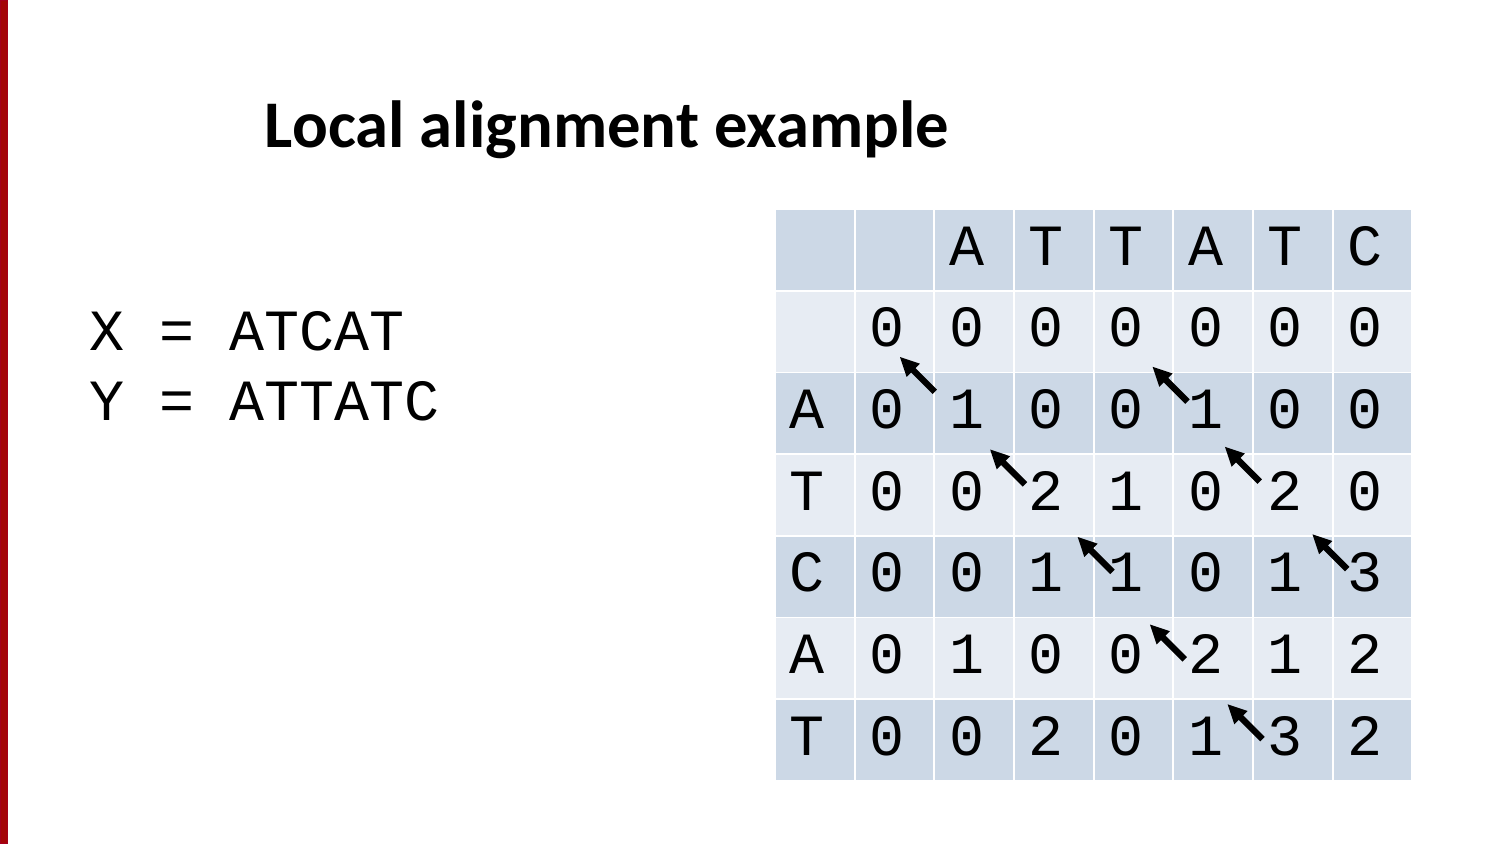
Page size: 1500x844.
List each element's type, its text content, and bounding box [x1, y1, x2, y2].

table_cell 0 [856, 292, 933, 372]
table_header [856, 210, 933, 290]
table_cell 0 [1015, 373, 1093, 453]
text_box [1227, 704, 1263, 740]
table_cell 0 [1174, 537, 1252, 617]
table_cell 0 [1174, 292, 1252, 372]
table_cell 0 [1254, 292, 1332, 372]
table_cell T [776, 455, 854, 535]
table_cell 2 [1334, 618, 1411, 698]
table_cell 0 [935, 700, 1013, 780]
table_cell [776, 292, 854, 372]
table_header A [1174, 210, 1252, 290]
table_cell 2 [1015, 700, 1093, 780]
text_box [900, 357, 935, 392]
table_header T [1095, 210, 1172, 290]
table_cell 0 [935, 455, 1013, 535]
table_cell 3 [1254, 700, 1332, 780]
table_cell 0 [935, 537, 1013, 617]
table_cell 0 [1095, 700, 1172, 780]
text_box [1077, 537, 1113, 572]
table_cell C [776, 537, 854, 617]
table_header C [1334, 210, 1411, 290]
table_cell 0 [1095, 292, 1172, 372]
table_cell 0 [1254, 373, 1332, 453]
table_cell 0 [1015, 618, 1093, 698]
table_cell 1 [1174, 700, 1252, 780]
table_cell 0 [1334, 373, 1411, 453]
table_cell A [776, 373, 854, 453]
table_cell A [776, 618, 854, 698]
table_cell 1 [935, 373, 1013, 453]
table_header A [935, 210, 1013, 290]
table_header T [1254, 210, 1332, 290]
table_cell 0 [1095, 618, 1172, 698]
table_cell 1 [1254, 618, 1332, 698]
table_cell 0 [1174, 455, 1252, 535]
table_header [776, 210, 854, 290]
table_cell 0 [1334, 455, 1411, 535]
table_cell 0 [1095, 373, 1172, 453]
table_header T [1015, 210, 1093, 290]
table_cell 1 [935, 618, 1013, 698]
table_cell 0 [856, 373, 933, 453]
table_cell 1 [1174, 373, 1252, 453]
table_cell 0 [856, 700, 933, 780]
table_cell 1 [1254, 537, 1332, 617]
table_cell 2 [1015, 455, 1093, 535]
table_cell 0 [1015, 292, 1093, 372]
text_box [1152, 366, 1188, 402]
text_box [1312, 534, 1348, 570]
table_cell 2 [1334, 700, 1411, 780]
table_cell 0 [935, 292, 1013, 372]
title Local alignment example [249, 46, 1475, 169]
table_cell 0 [1334, 292, 1411, 372]
table_cell 0 [856, 537, 933, 617]
table_cell 0 [856, 455, 933, 535]
table_cell 1 [1015, 537, 1093, 617]
text_box X = ATCAT Y = ATTATC [75, 284, 563, 499]
text_box [1149, 624, 1185, 660]
text_box [990, 449, 1026, 485]
table_cell 1 [1095, 537, 1172, 617]
table_cell T [776, 700, 854, 780]
table_cell 3 [1334, 537, 1411, 617]
text_box [1224, 446, 1260, 482]
table_cell 2 [1254, 455, 1332, 535]
table_cell 1 [1095, 455, 1172, 535]
table_cell 0 [856, 618, 933, 698]
table_cell 2 [1174, 618, 1252, 698]
